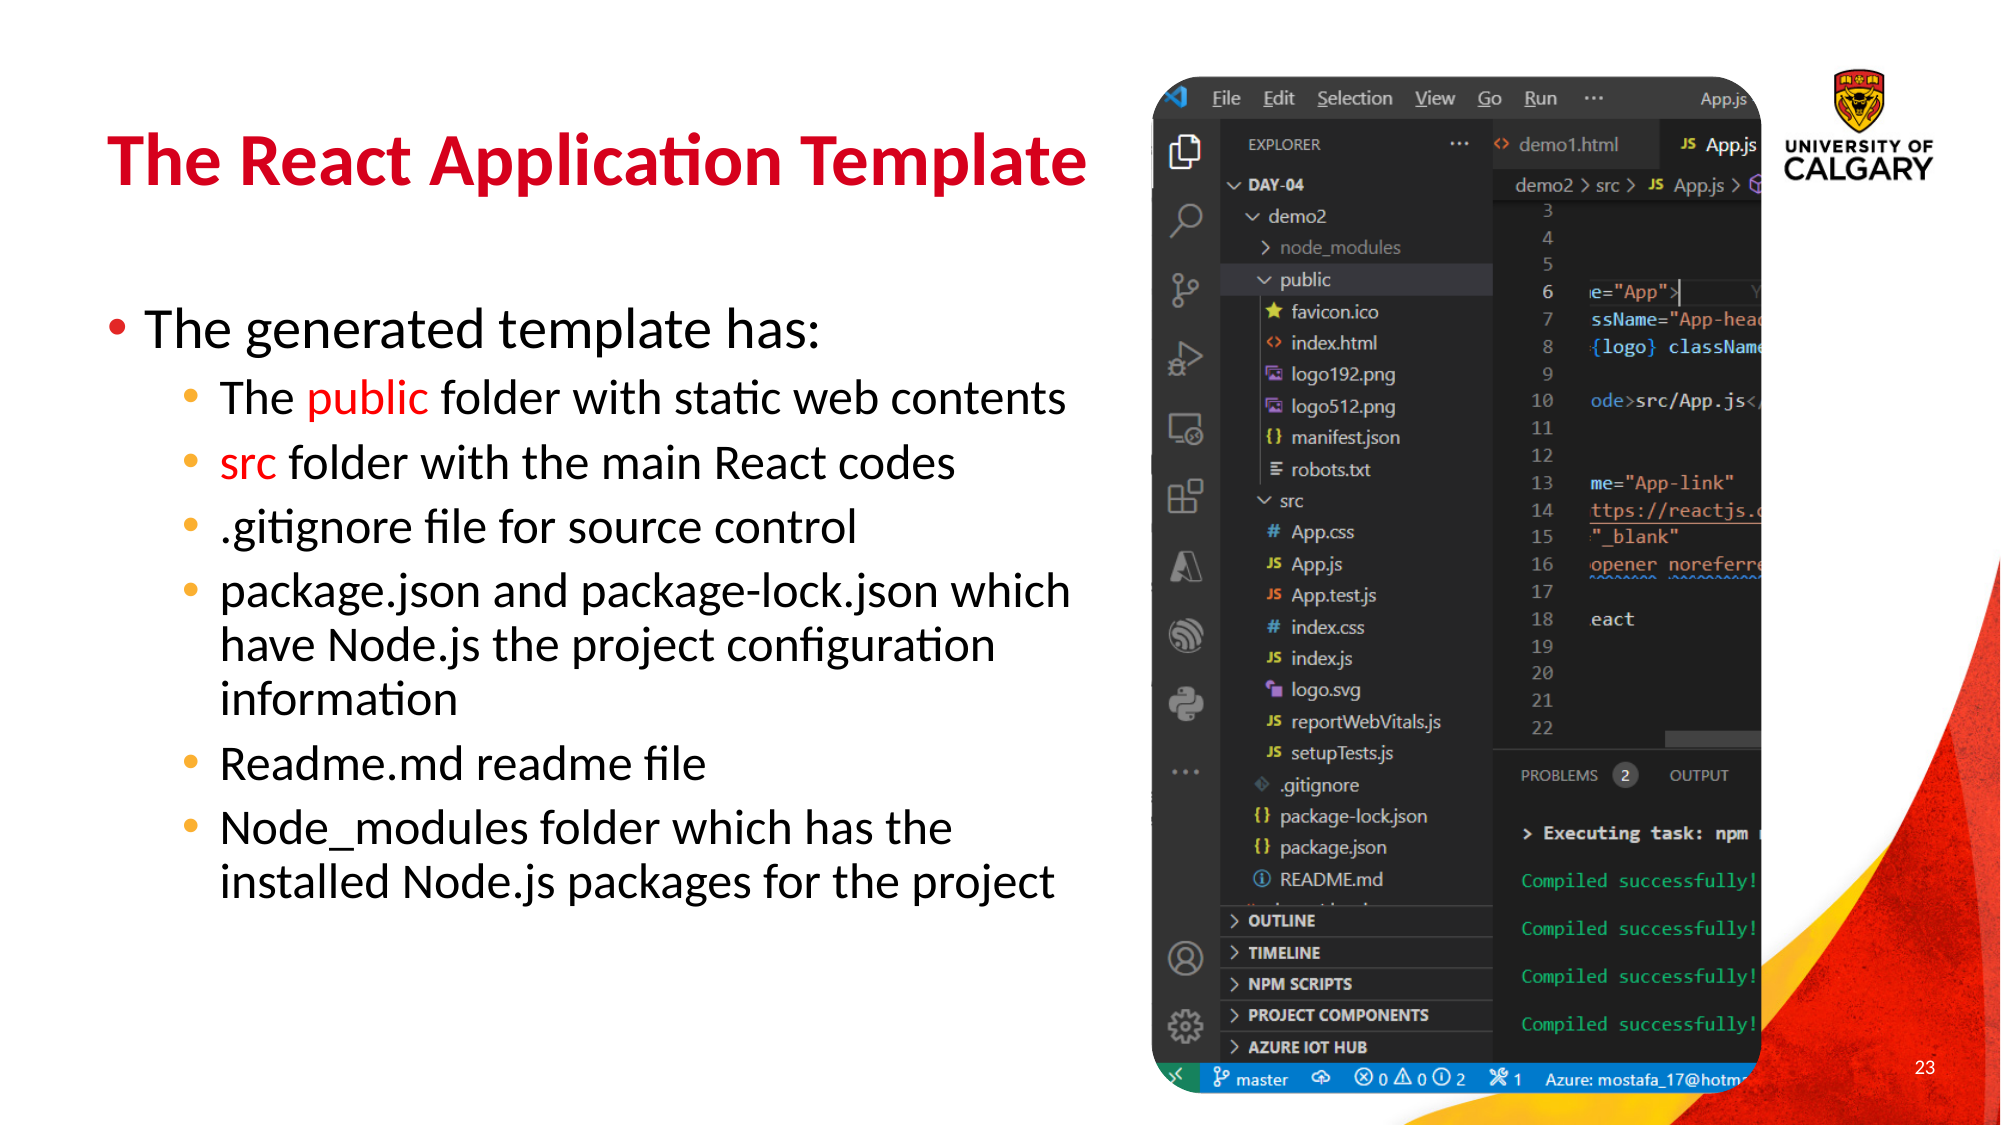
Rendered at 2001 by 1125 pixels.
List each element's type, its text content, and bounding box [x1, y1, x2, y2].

slide_number 23 [1500, 1046, 1951, 1107]
picture [0, 0, 2001, 1125]
title The React Application Template [92, 76, 1151, 246]
list The generated template has: The public folder with static web contents src folder with the main React codes .gitignore file for source control package.json and package-lock.json which have Node.js the project configuration information Readme.md readme file Node_modules folder which has the installed Node.js packages for the project [92, 290, 1103, 966]
